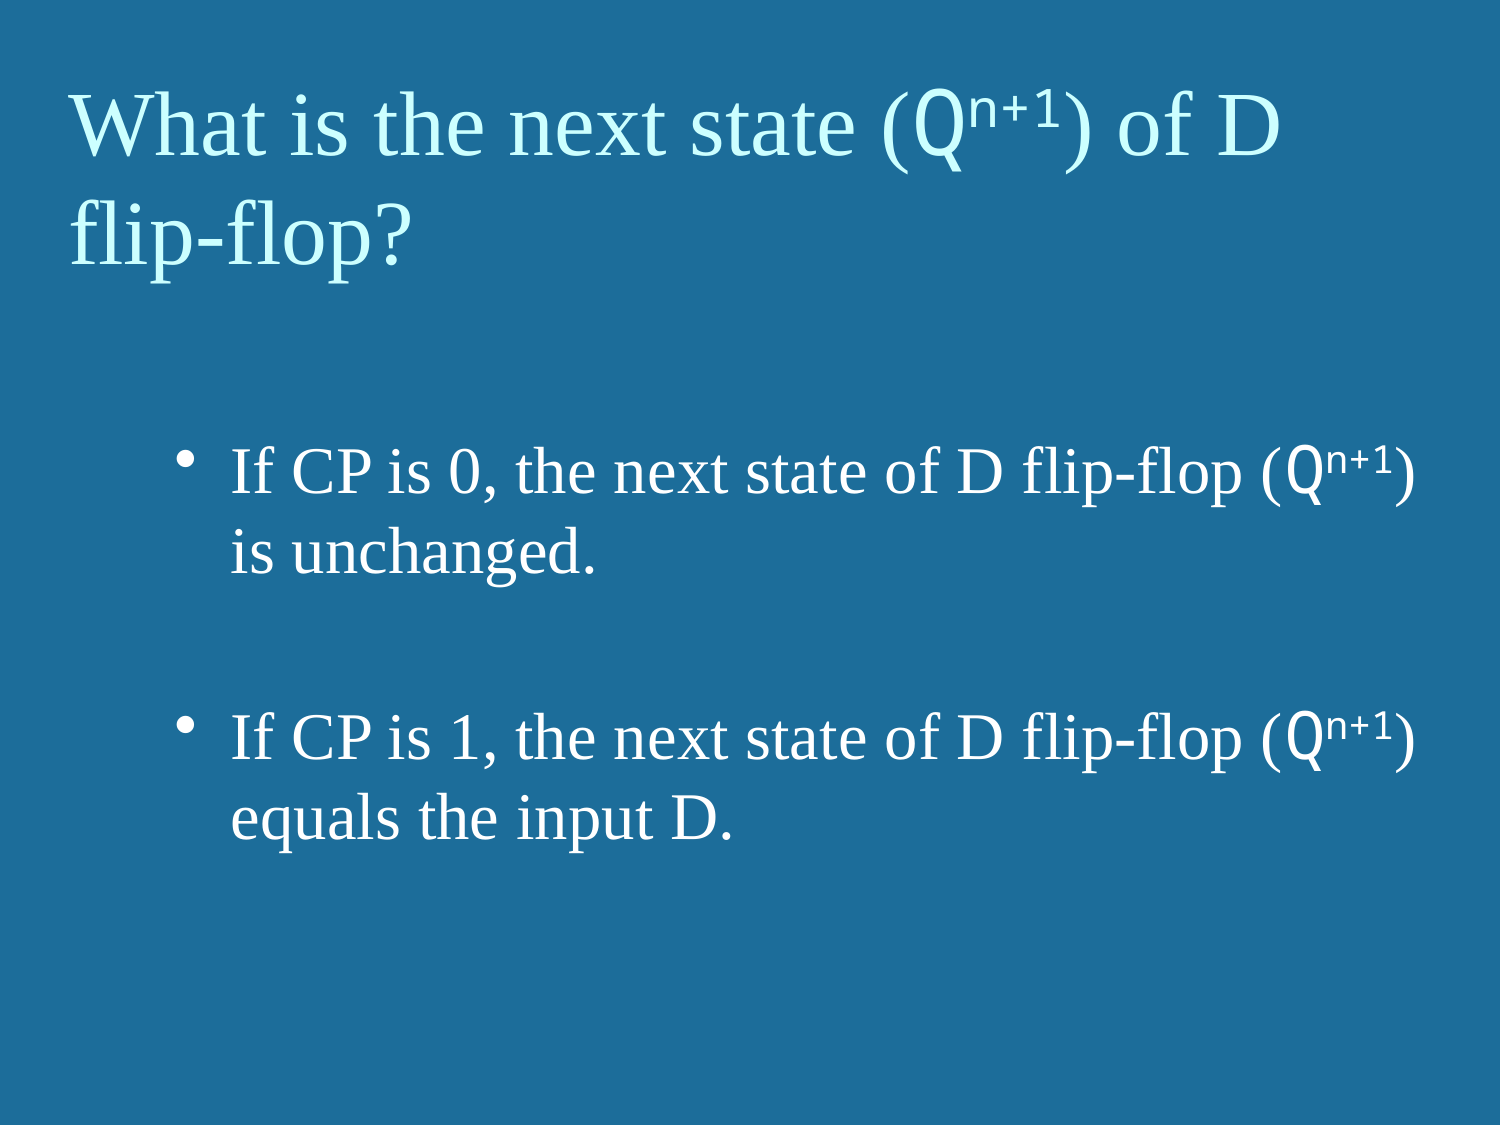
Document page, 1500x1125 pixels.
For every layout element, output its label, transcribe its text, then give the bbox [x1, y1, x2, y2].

list If CP is 0, the next state of D flip-flop (Qn+1) is unchanged. If CP is 1, the next state of D flip-flop (Qn+1) equals the input D. [159, 419, 1447, 1094]
title What is the next state (Qn+1) of D flip-flop? [53, 53, 1365, 291]
